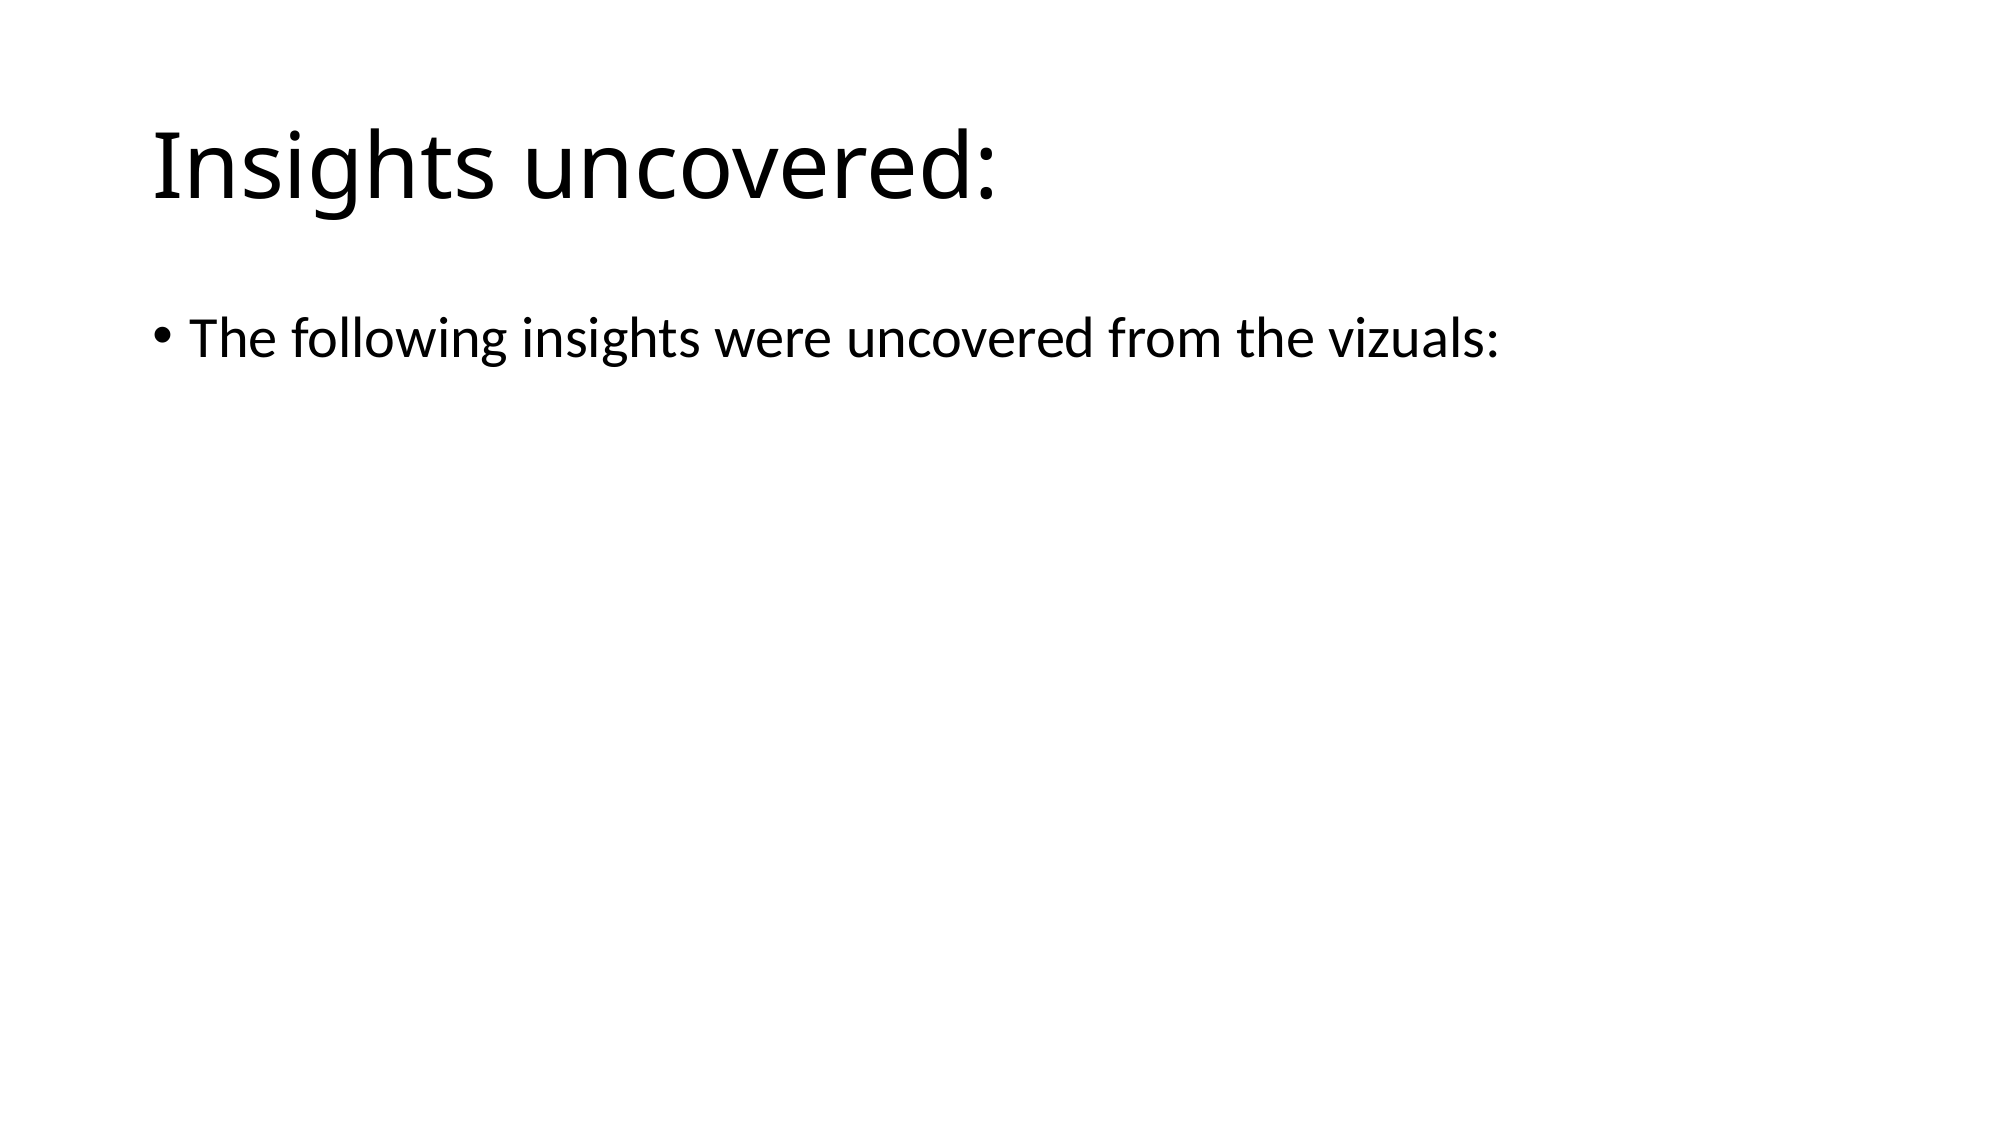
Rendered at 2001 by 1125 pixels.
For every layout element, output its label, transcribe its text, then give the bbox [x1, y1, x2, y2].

list The following insights were uncovered from the vizuals: [137, 299, 1863, 1014]
title Insights uncovered: [137, 59, 1863, 278]
